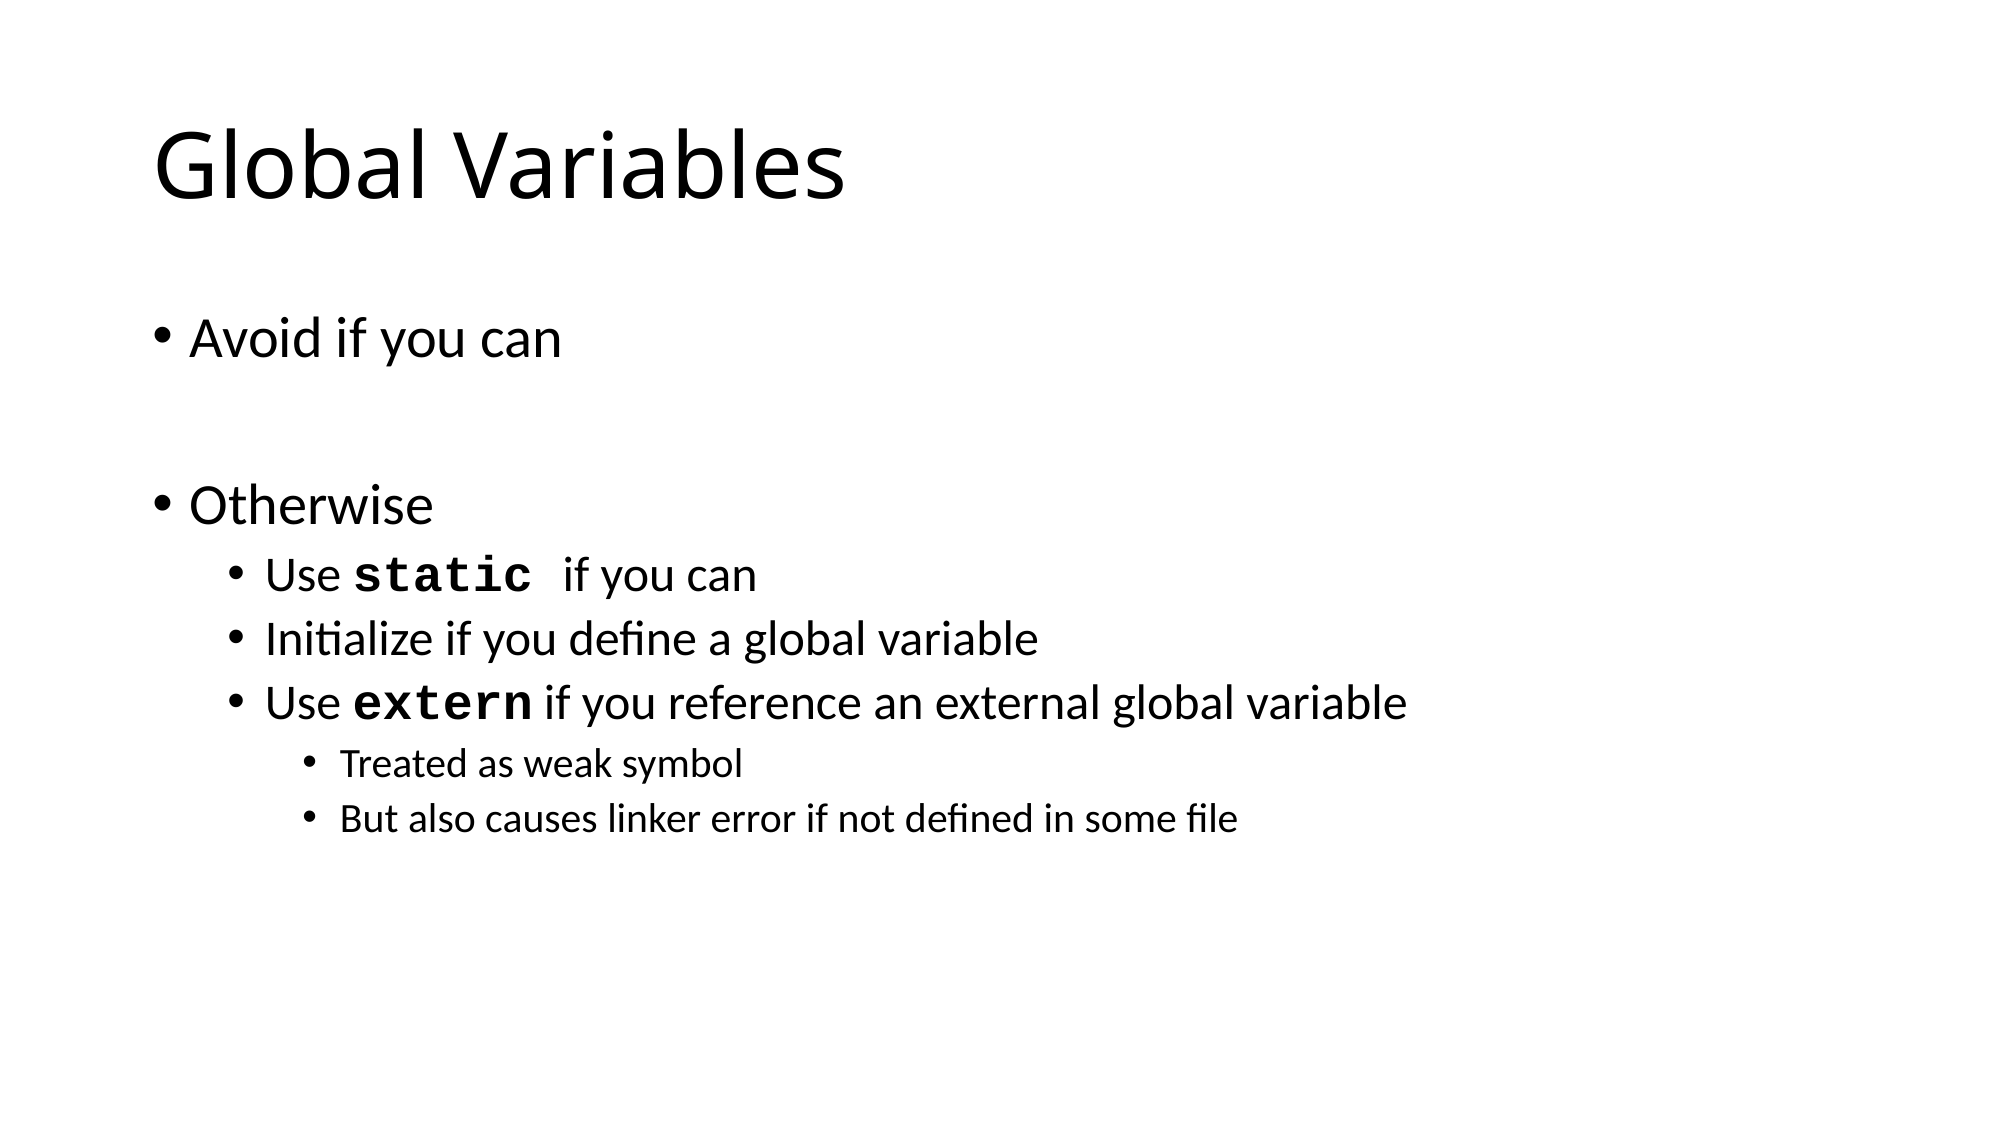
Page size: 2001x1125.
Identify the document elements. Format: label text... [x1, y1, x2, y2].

list Avoid if you can Otherwise Use static if you can Initialize if you define a global variable Use extern if you reference an external global variable Treated as weak symbol But also causes linker error if not defined in some file [137, 299, 1863, 1014]
title Global Variables [137, 59, 1863, 278]
